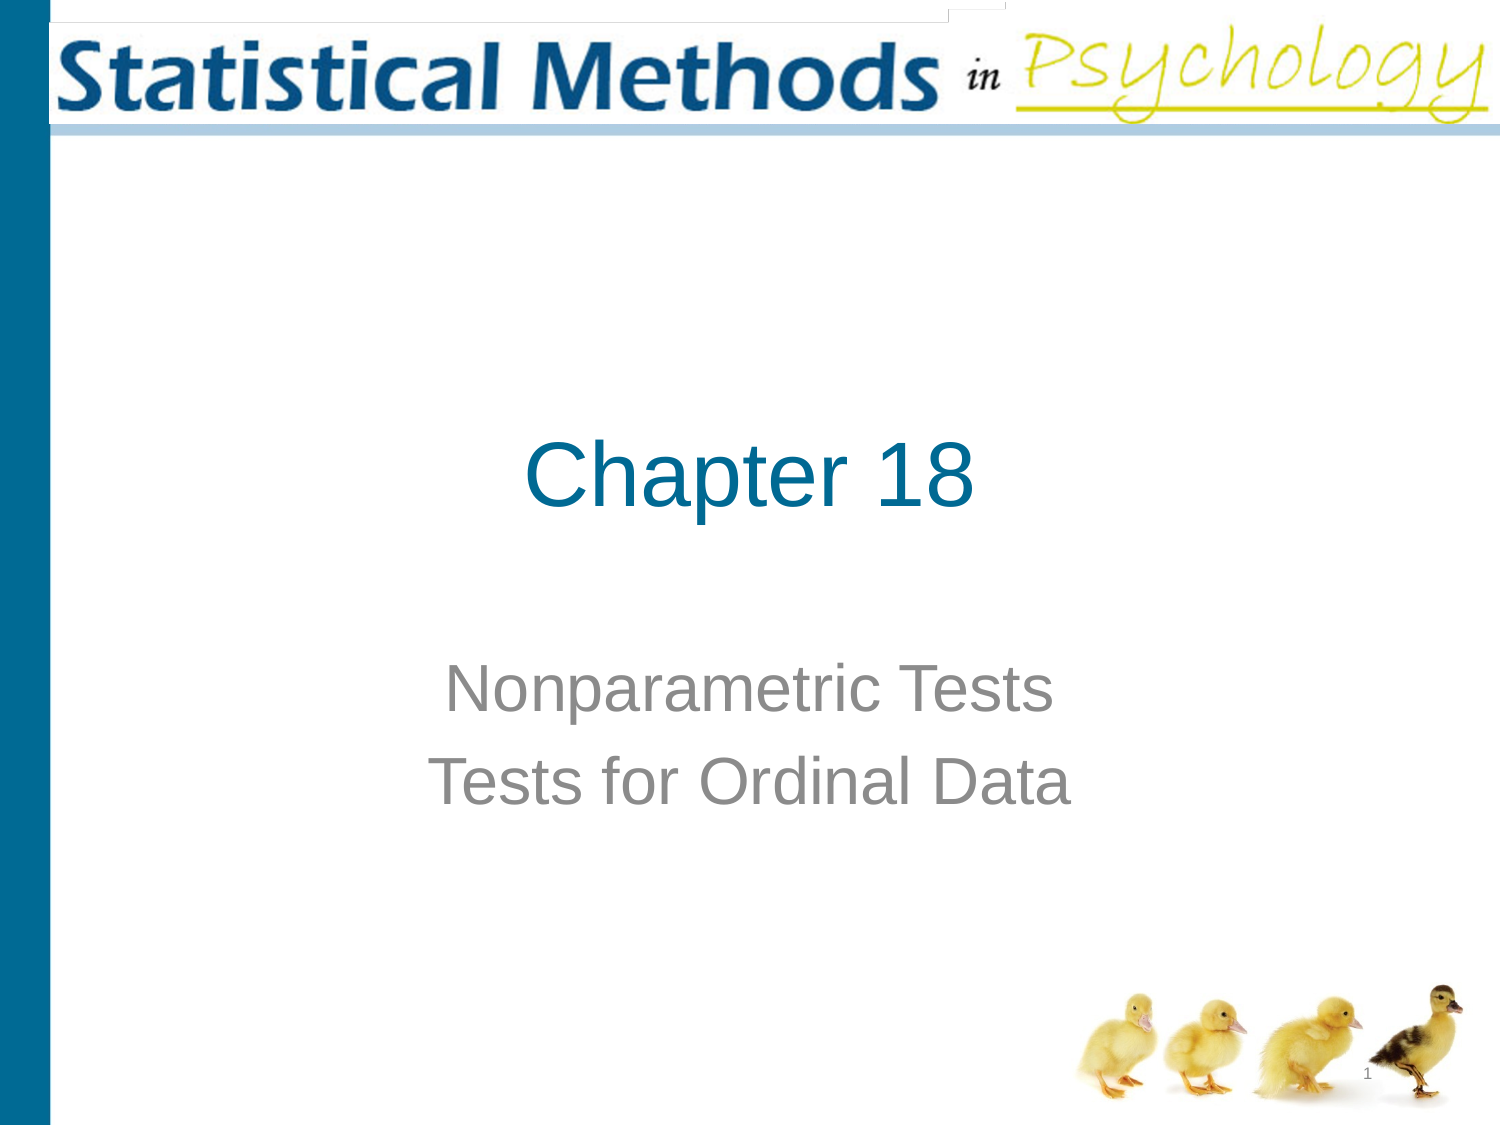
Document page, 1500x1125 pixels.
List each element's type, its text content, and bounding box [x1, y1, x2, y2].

picture [50, 0, 1500, 1125]
slide_number 1 [1325, 1042, 1388, 1103]
subtitle Nonparametric Tests Tests for Ordinal Data [225, 637, 1275, 925]
title Chapter 18 [112, 349, 1388, 591]
